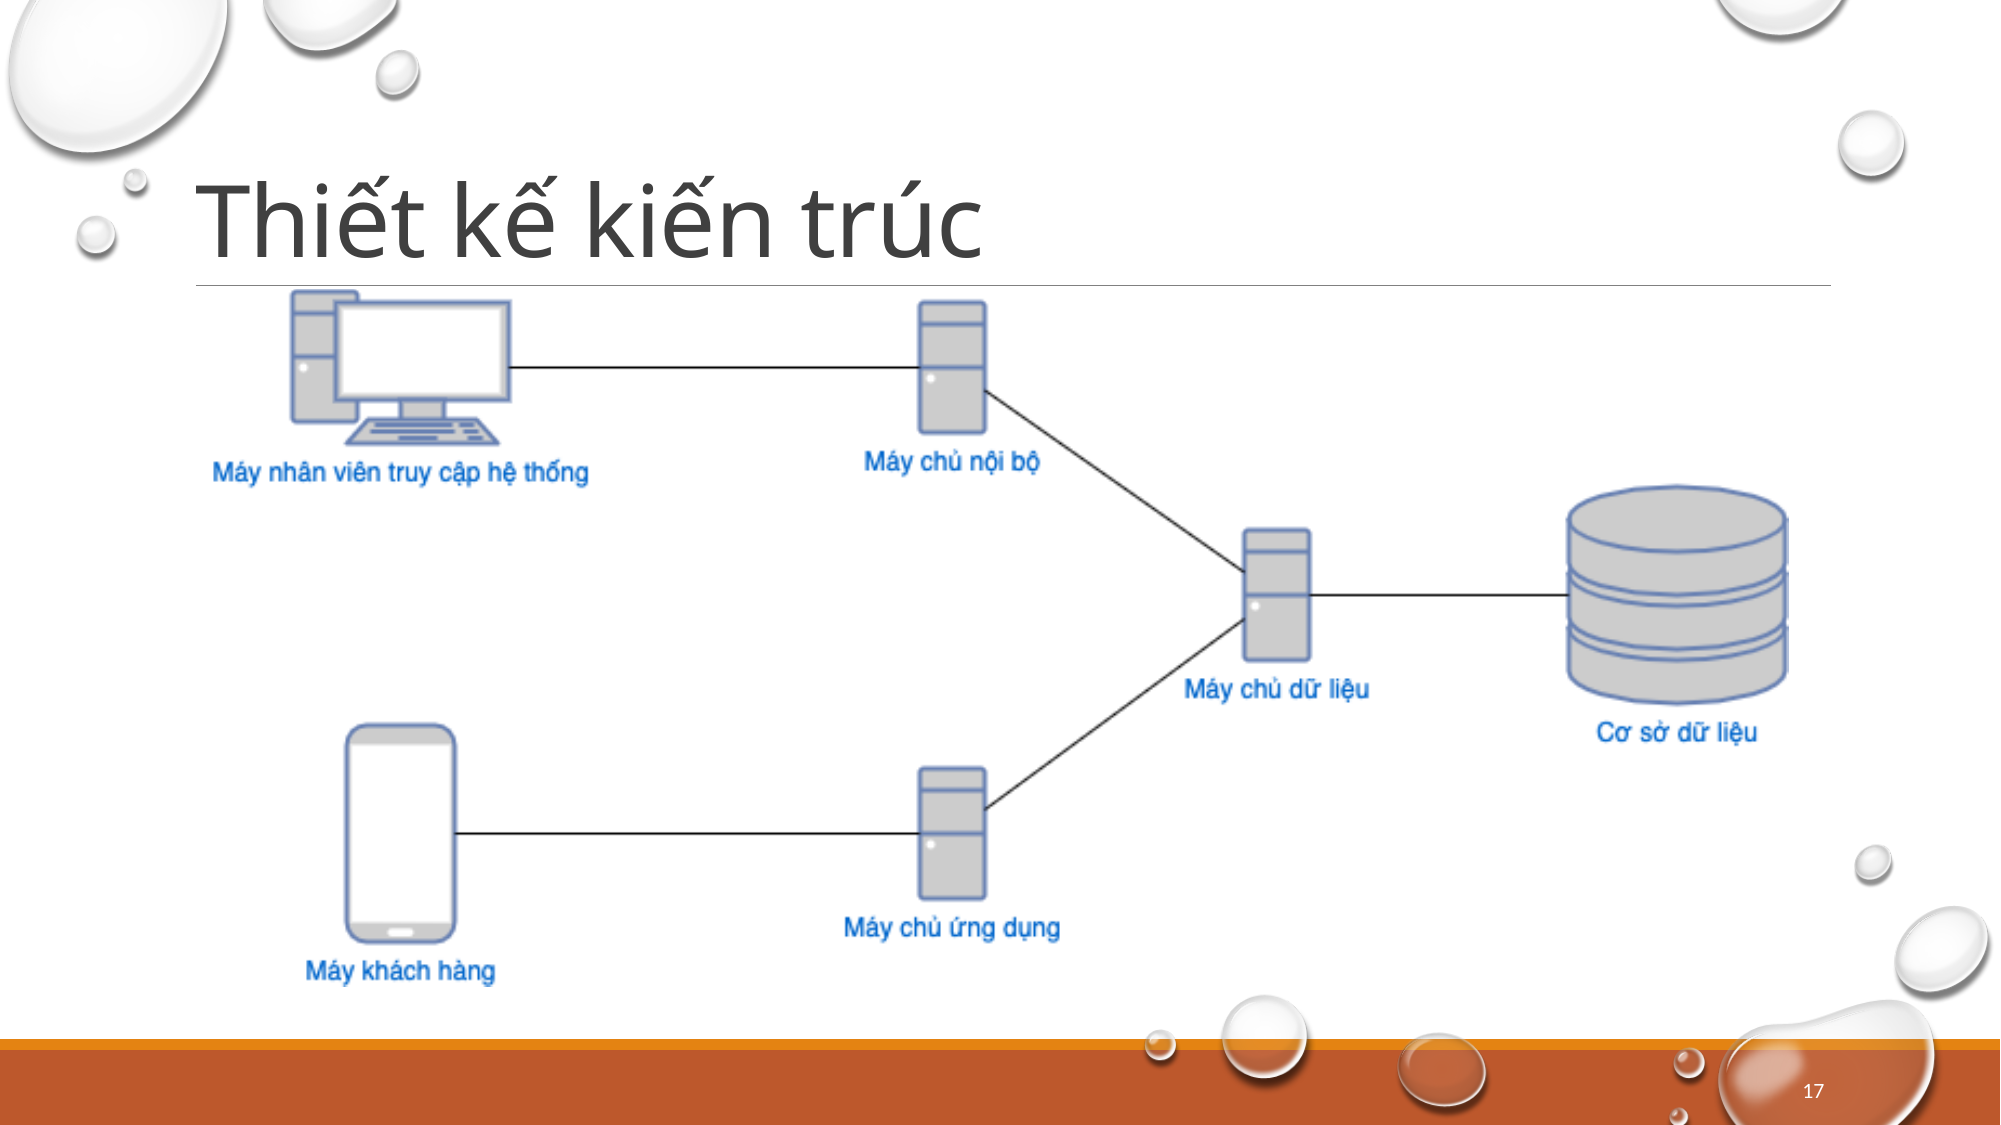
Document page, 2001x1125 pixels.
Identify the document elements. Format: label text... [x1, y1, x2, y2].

title Thiết kế kiến trúc [180, 47, 1830, 285]
slide_number 17 [1624, 1059, 1840, 1120]
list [211, 289, 1789, 987]
picture [0, 0, 2000, 1125]
